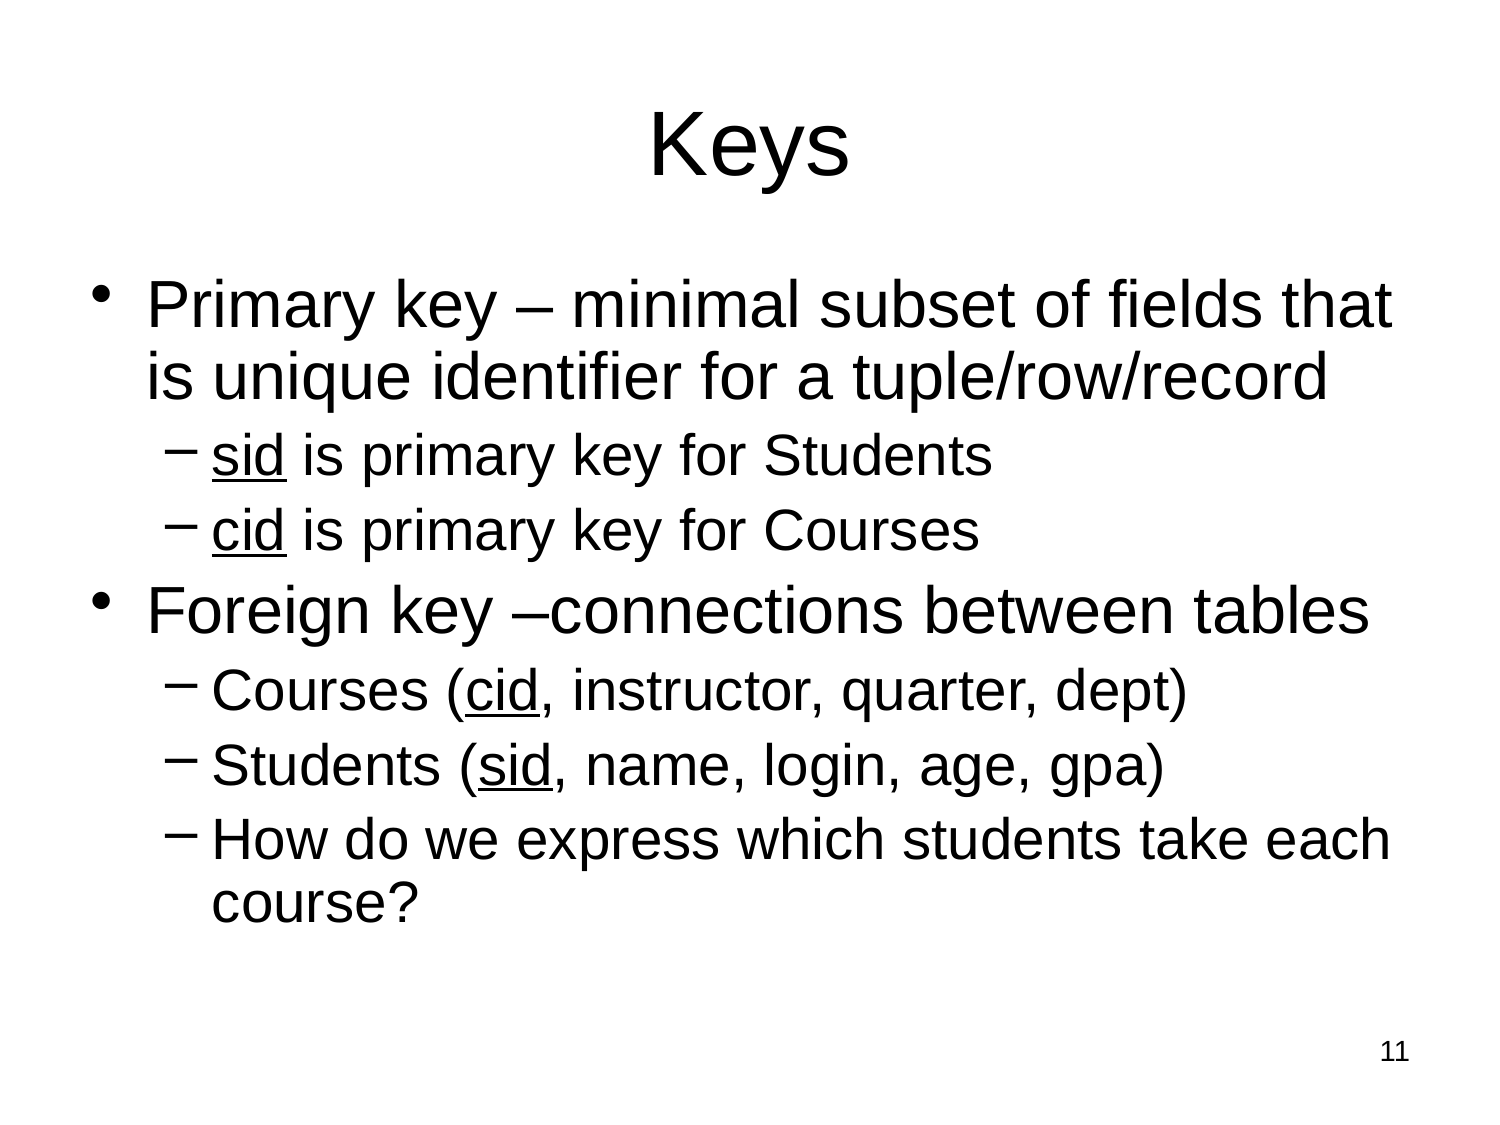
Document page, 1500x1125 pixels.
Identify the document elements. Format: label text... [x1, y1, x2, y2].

title Keys [75, 45, 1425, 233]
list Primary key – minimal subset of fields that is unique identifier for a tuple/row/record sid is primary key for Students cid is primary key for Courses Foreign key –connections between tables Courses (cid, instructor, quarter, dept) Students (sid, name, login, age, gpa) How do we express which students take each course? [75, 262, 1425, 1005]
slide_number 11 [1074, 1024, 1425, 1103]
